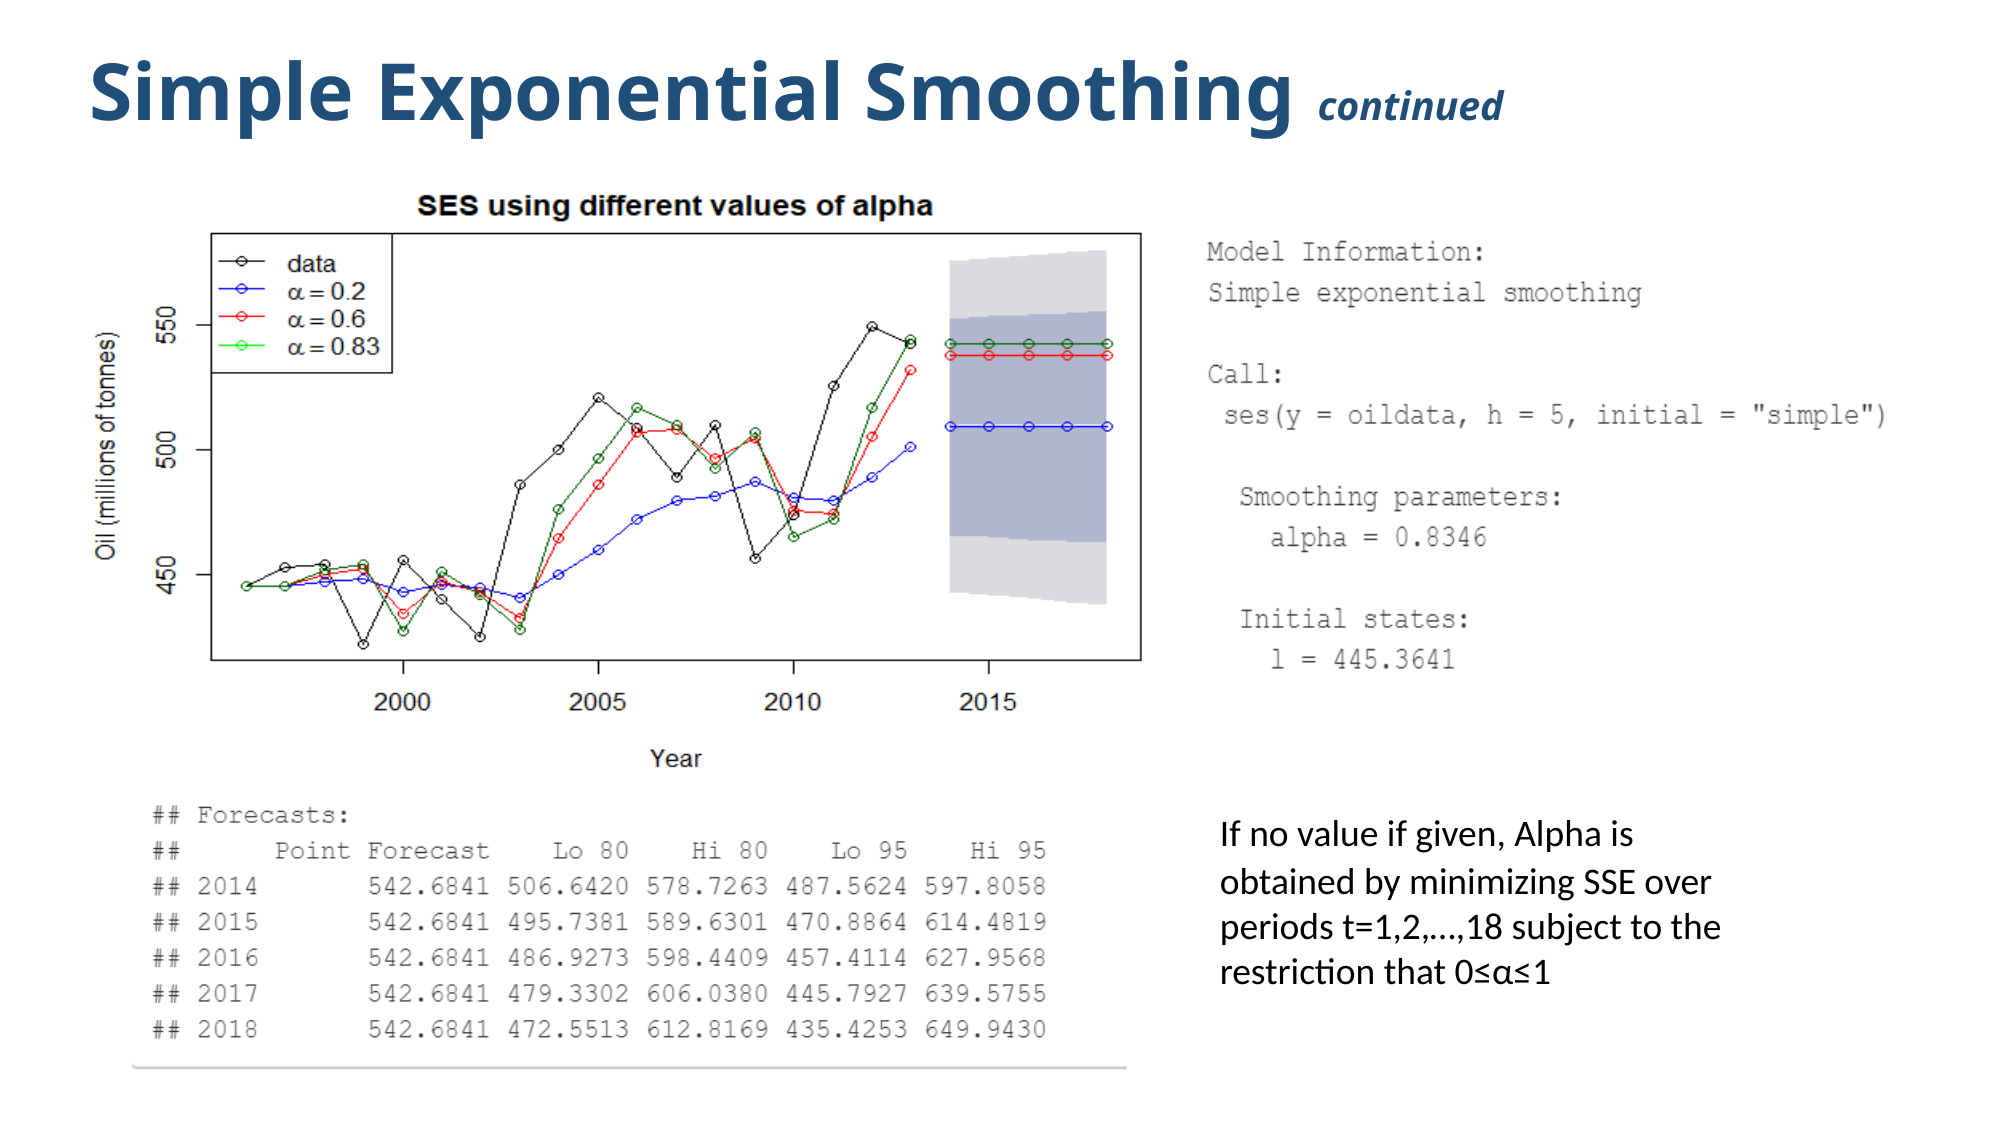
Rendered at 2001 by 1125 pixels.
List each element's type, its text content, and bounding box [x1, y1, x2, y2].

text_box If no value if given, Alpha is [1205, 801, 1701, 849]
text_box obtained by minimizing SSE over periods t=1,2,…,18 subject to the restriction that 0≤α≤1 [1205, 849, 1816, 1000]
picture [86, 175, 1914, 1072]
title Simple Exponential Smoothing continued [74, 43, 1718, 194]
